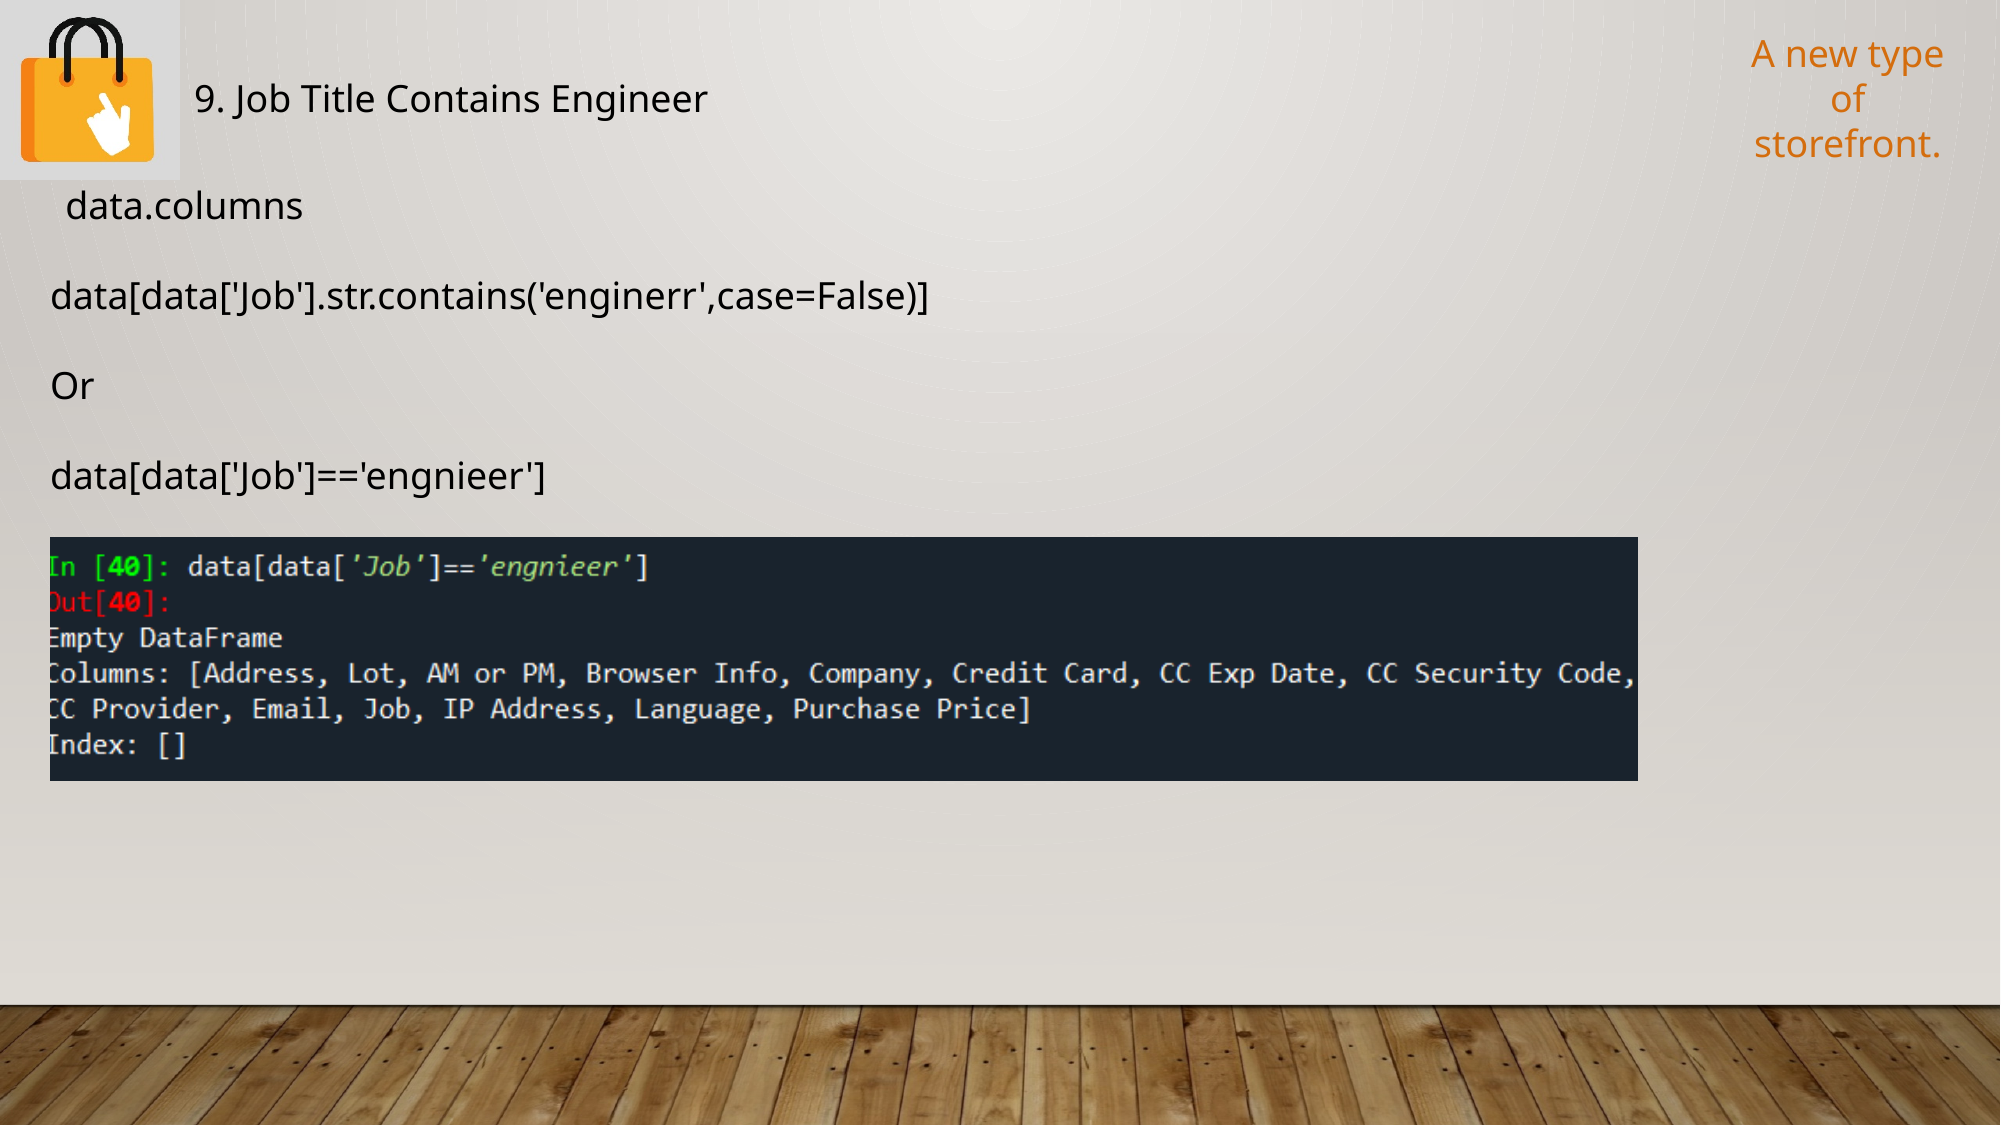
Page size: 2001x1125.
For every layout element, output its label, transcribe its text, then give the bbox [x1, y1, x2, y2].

picture [50, 537, 1638, 781]
picture [0, 1005, 2000, 1125]
text_box data.columns [50, 174, 1052, 235]
text_box data[data['Job'].str.contains('enginerr',case=False)] Or data[data['Job']=='engnieer'] [35, 265, 1037, 505]
picture [0, 0, 180, 180]
text_box 9. Job Title Contains Engineer [180, 67, 1502, 128]
text_box A new type of storefront. [1722, 22, 1974, 173]
